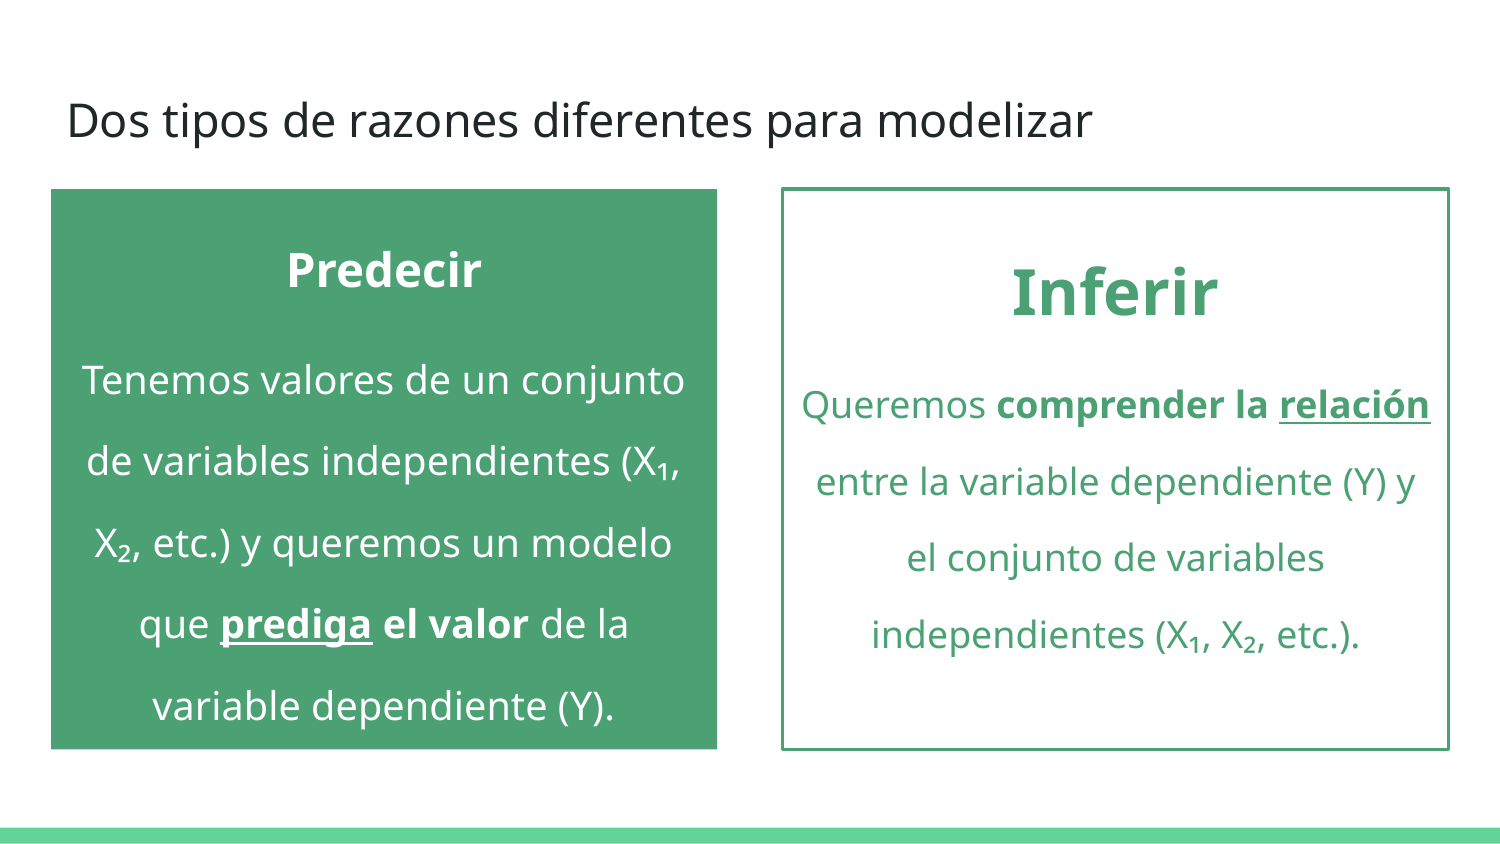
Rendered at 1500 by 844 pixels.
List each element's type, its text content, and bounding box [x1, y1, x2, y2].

list Predecir Tenemos valores de un conjunto de variables independientes (X₁, X₂, etc.) y queremos un modelo que prediga el valor de la variable dependiente (Y). [51, 189, 718, 750]
list Inferir Queremos comprender la relación entre la variable dependiente (Y) y el conjunto de variables independientes (X₁, X₂, etc.). [782, 189, 1449, 750]
title Dos tipos de razones diferentes para modelizar [51, 72, 1449, 167]
